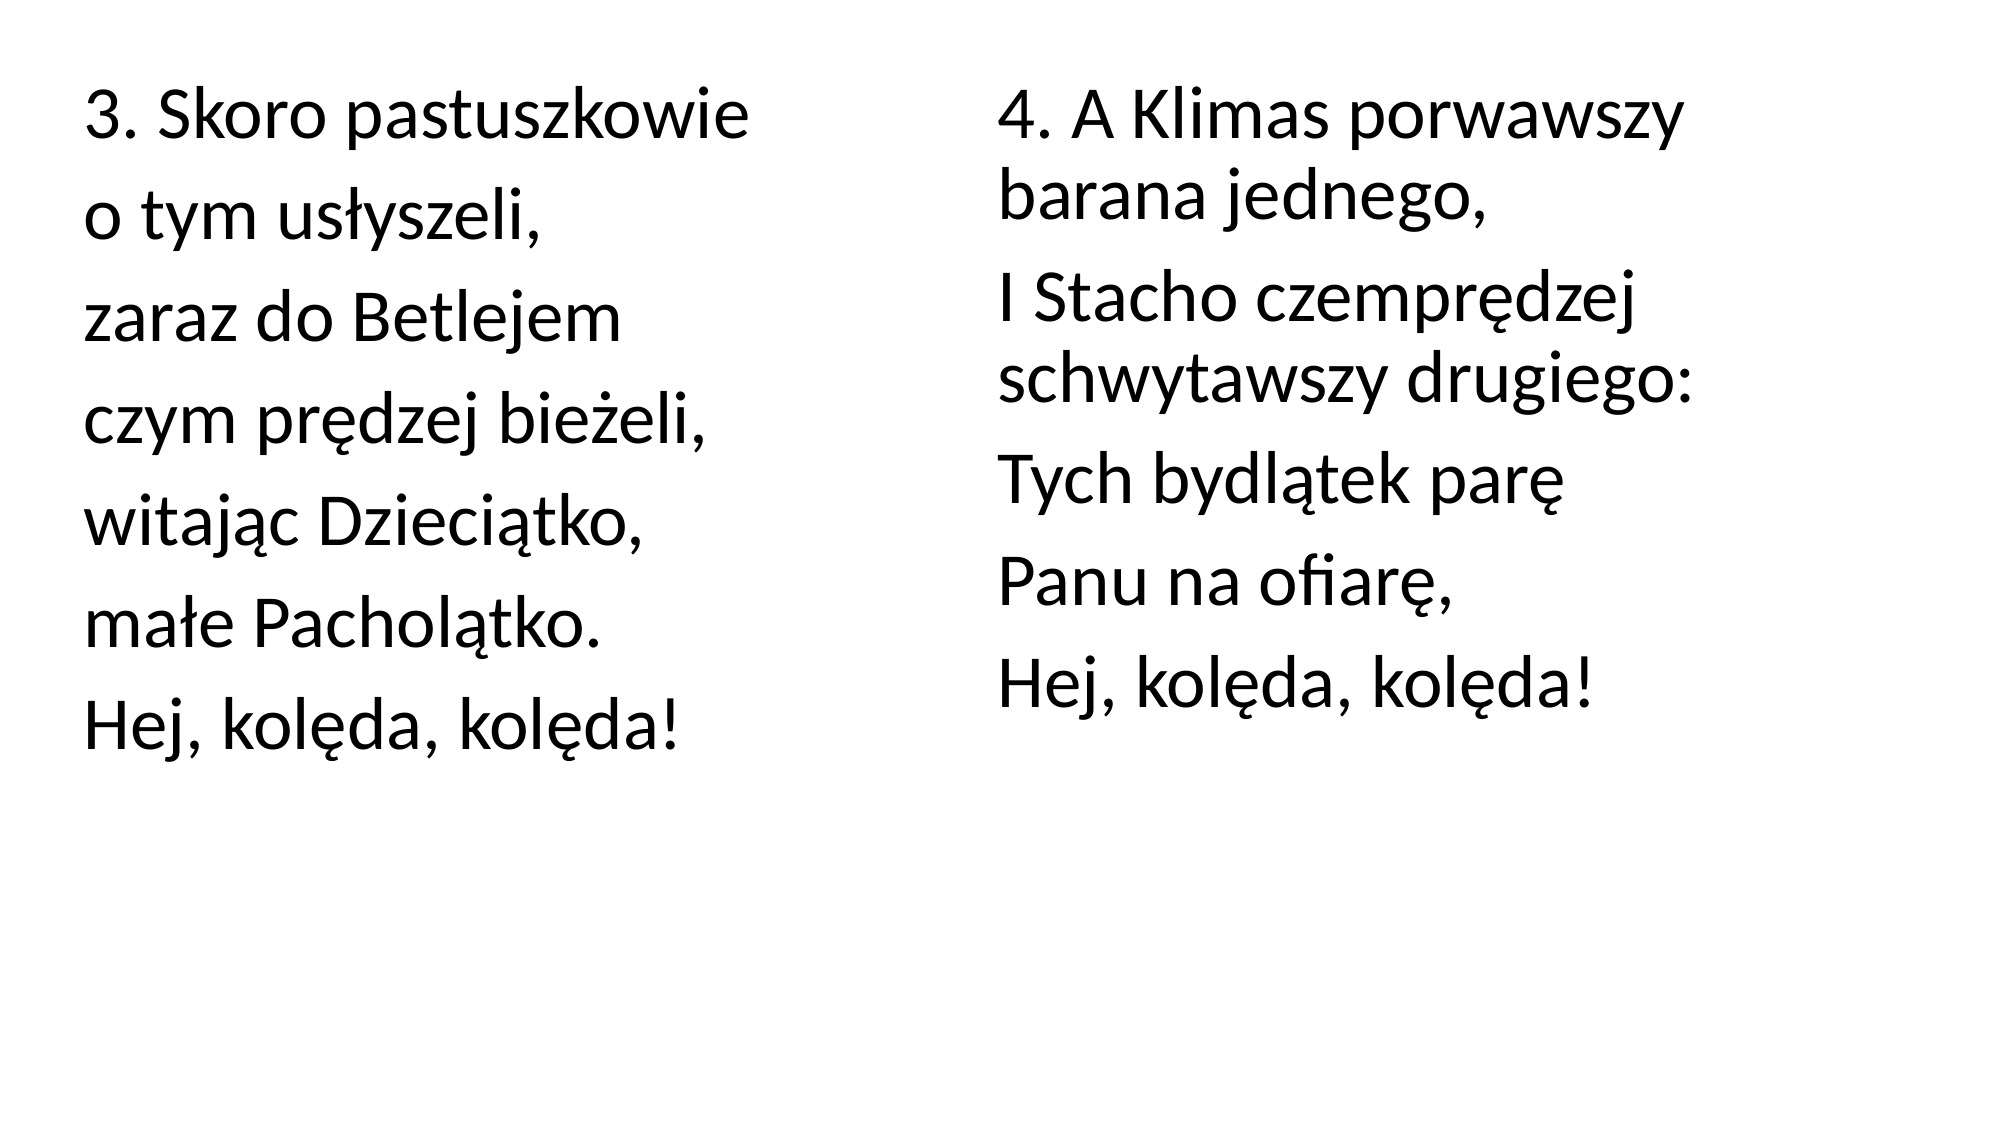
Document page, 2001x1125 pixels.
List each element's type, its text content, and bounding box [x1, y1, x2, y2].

list 3. Skoro pastuszkowie o tym usłyszeli, zaraz do Betlejem czym prędzej bieżeli, witając Dzieciątko, małe Pacholątko. Hej, kolęda, kolęda! 4. A Klimas porwawszy barana jednego, I Stacho czemprędzej schwytawszy drugiego: Tych bydlątek parę Panu na ofiarę, Hej, kolęda, kolęda! [68, 66, 1926, 1037]
